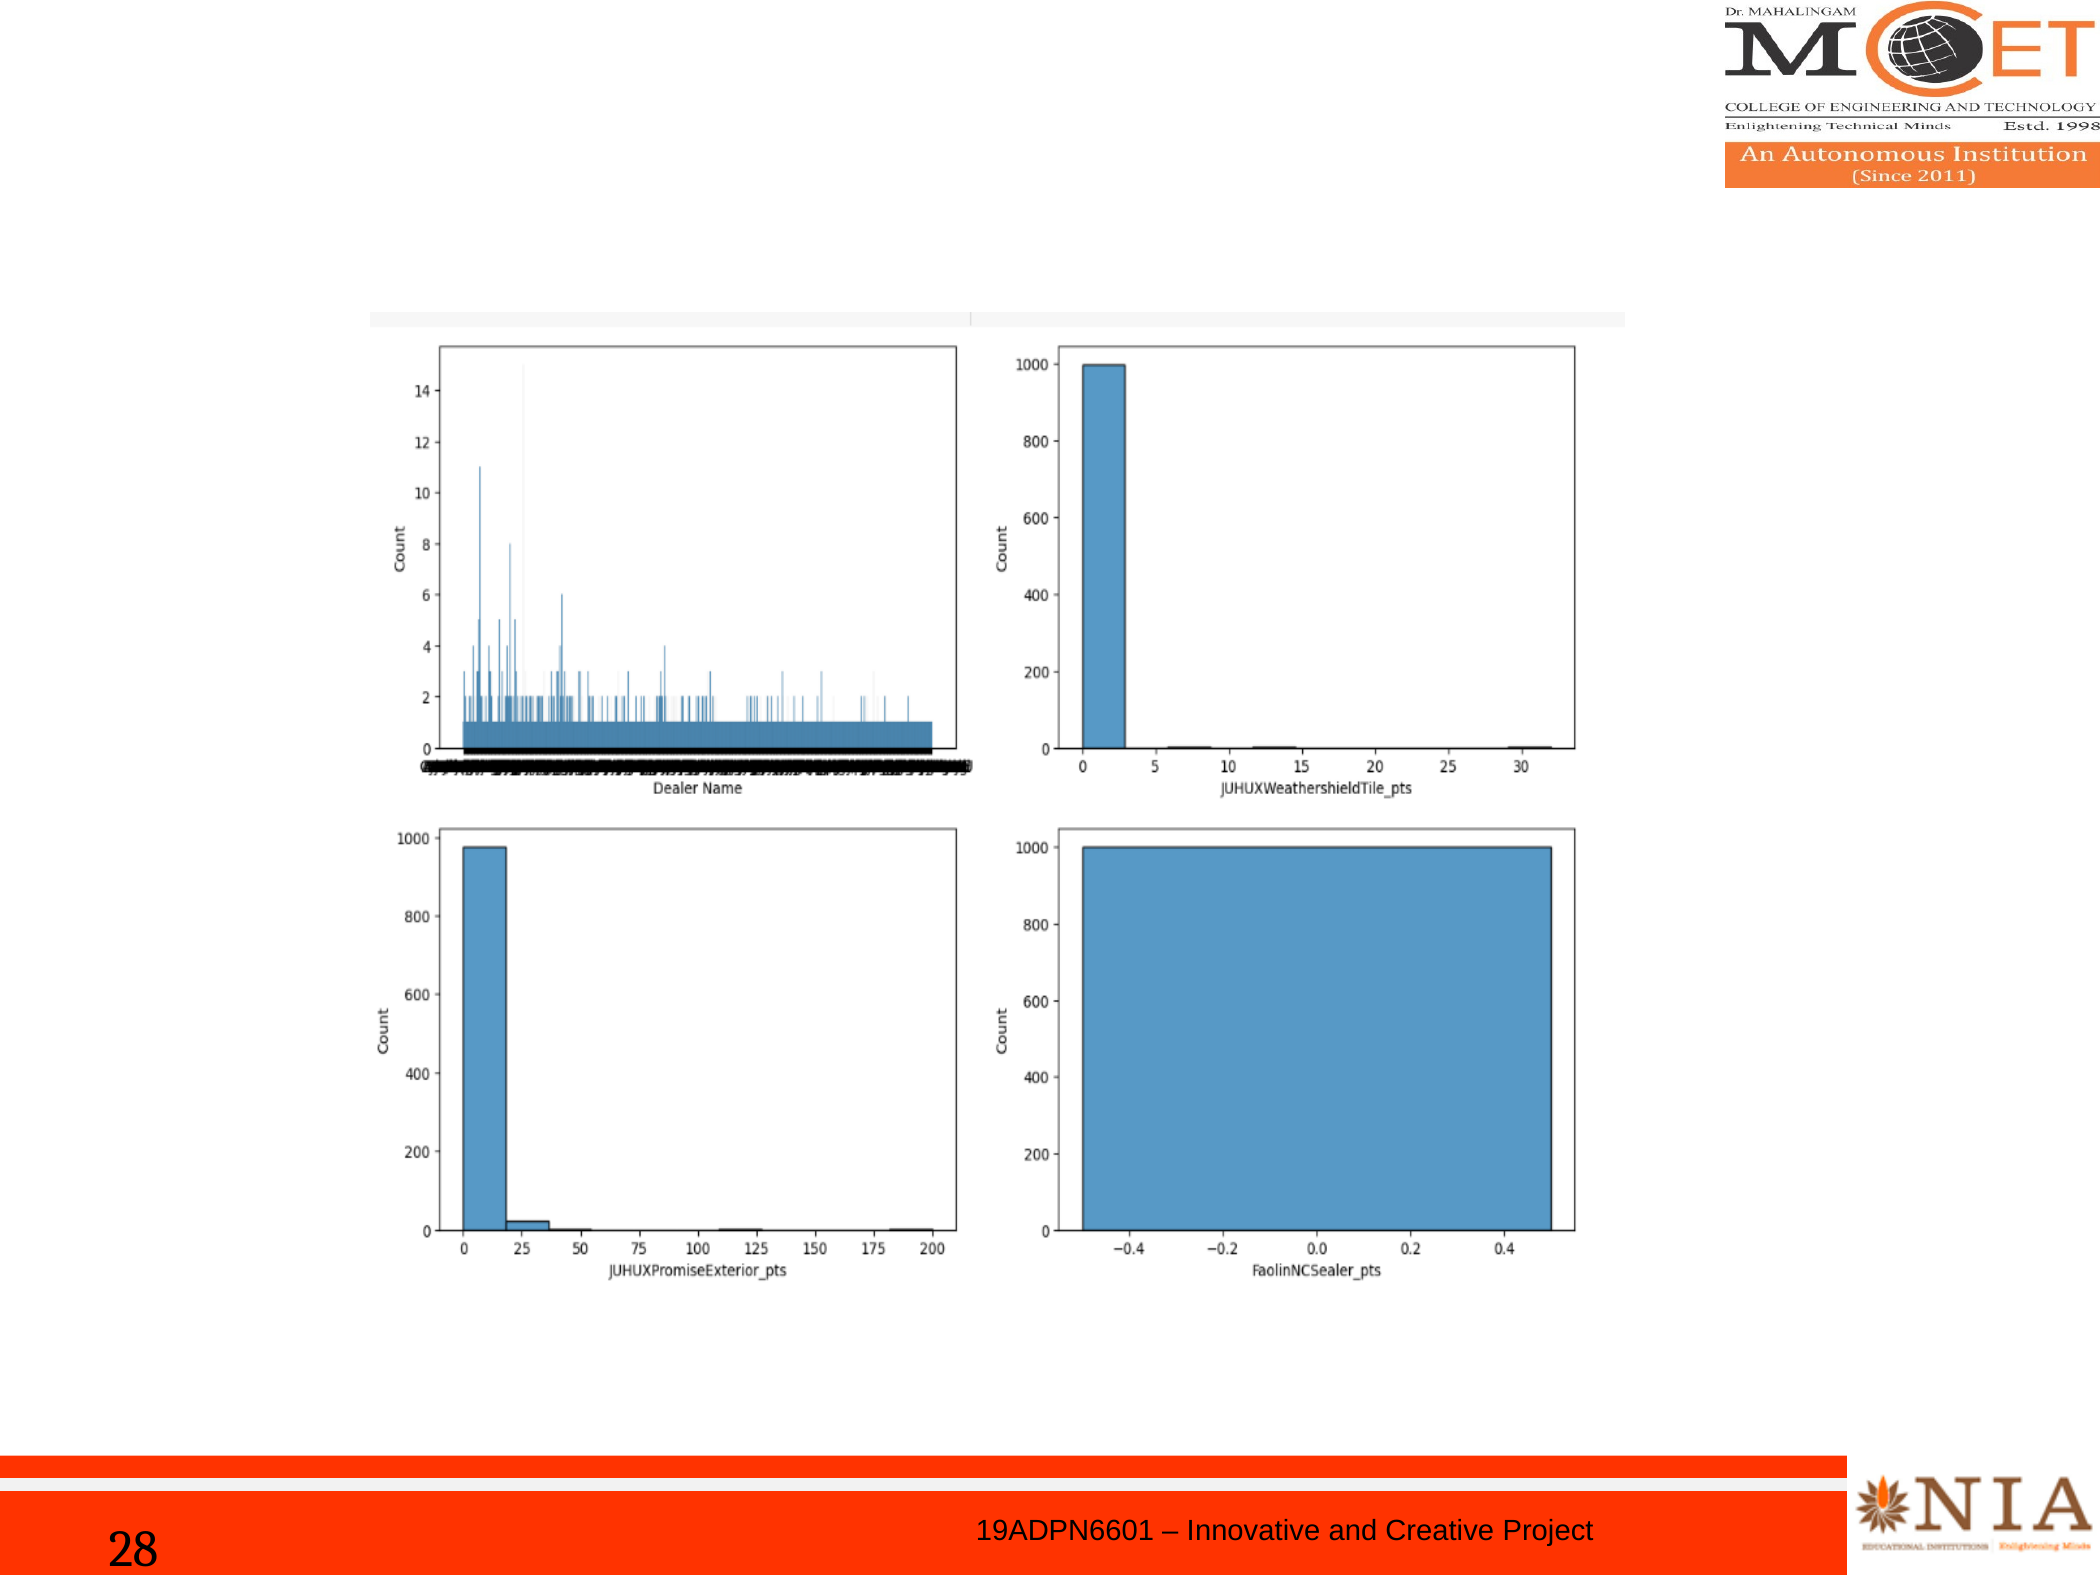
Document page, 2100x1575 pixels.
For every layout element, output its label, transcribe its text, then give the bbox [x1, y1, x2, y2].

picture [1725, 0, 2100, 188]
picture [1847, 1449, 2100, 1575]
text_box 19ADPN6601 – Innovative and Creative Project [900, 1498, 1671, 1558]
slide_number 28 [93, 1506, 327, 1569]
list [370, 312, 1626, 1305]
